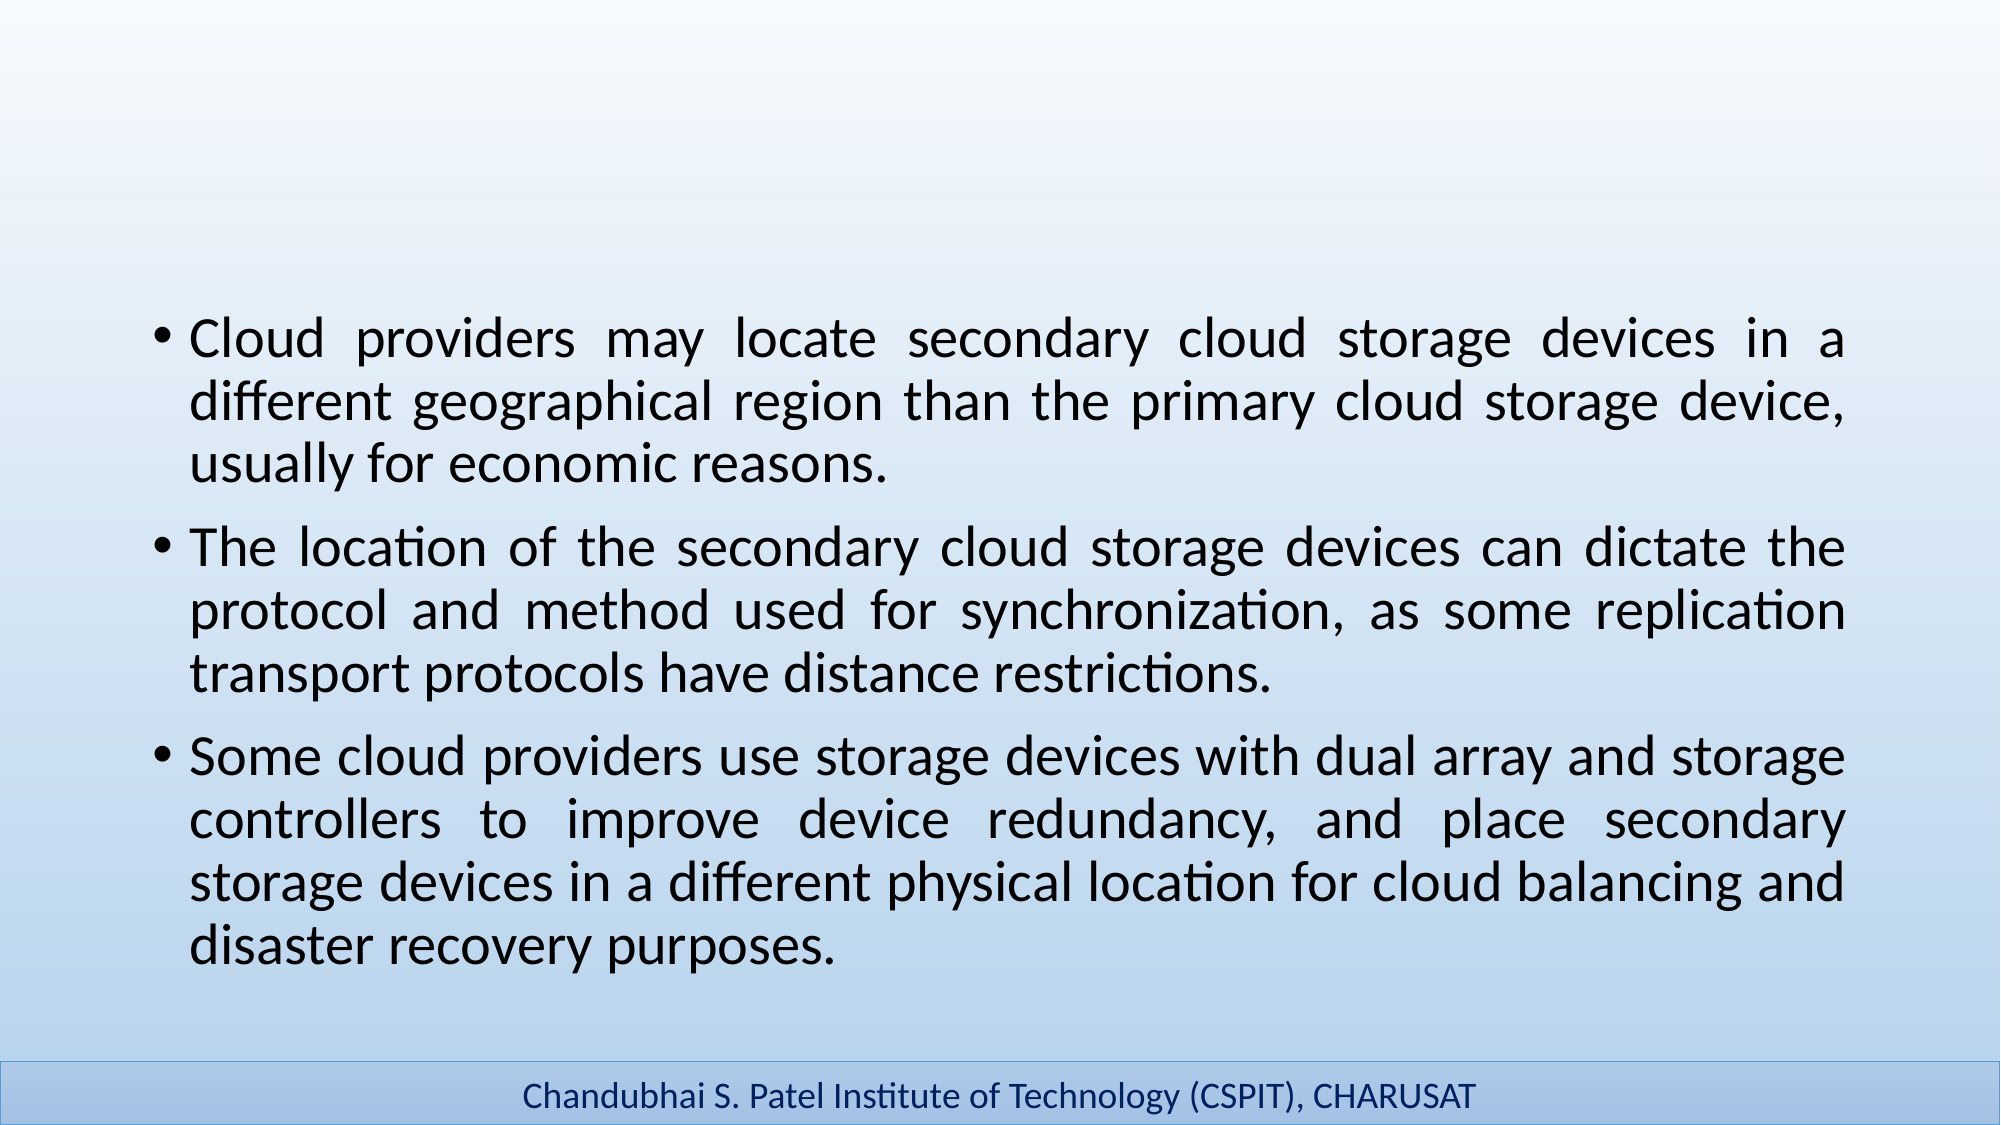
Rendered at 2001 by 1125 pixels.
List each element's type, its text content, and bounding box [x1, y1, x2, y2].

list Cloud providers may locate secondary cloud storage devices in a different geographical region than the primary cloud storage device, usually for economic reasons. The location of the secondary cloud storage devices can dictate the protocol and method used for synchronization, as some replication transport protocols have distance restrictions. Some cloud providers use storage devices with dual array and storage controllers to improve device redundancy, and place secondary storage devices in a different physical location for cloud balancing and disaster recovery purposes. [137, 299, 1863, 1014]
